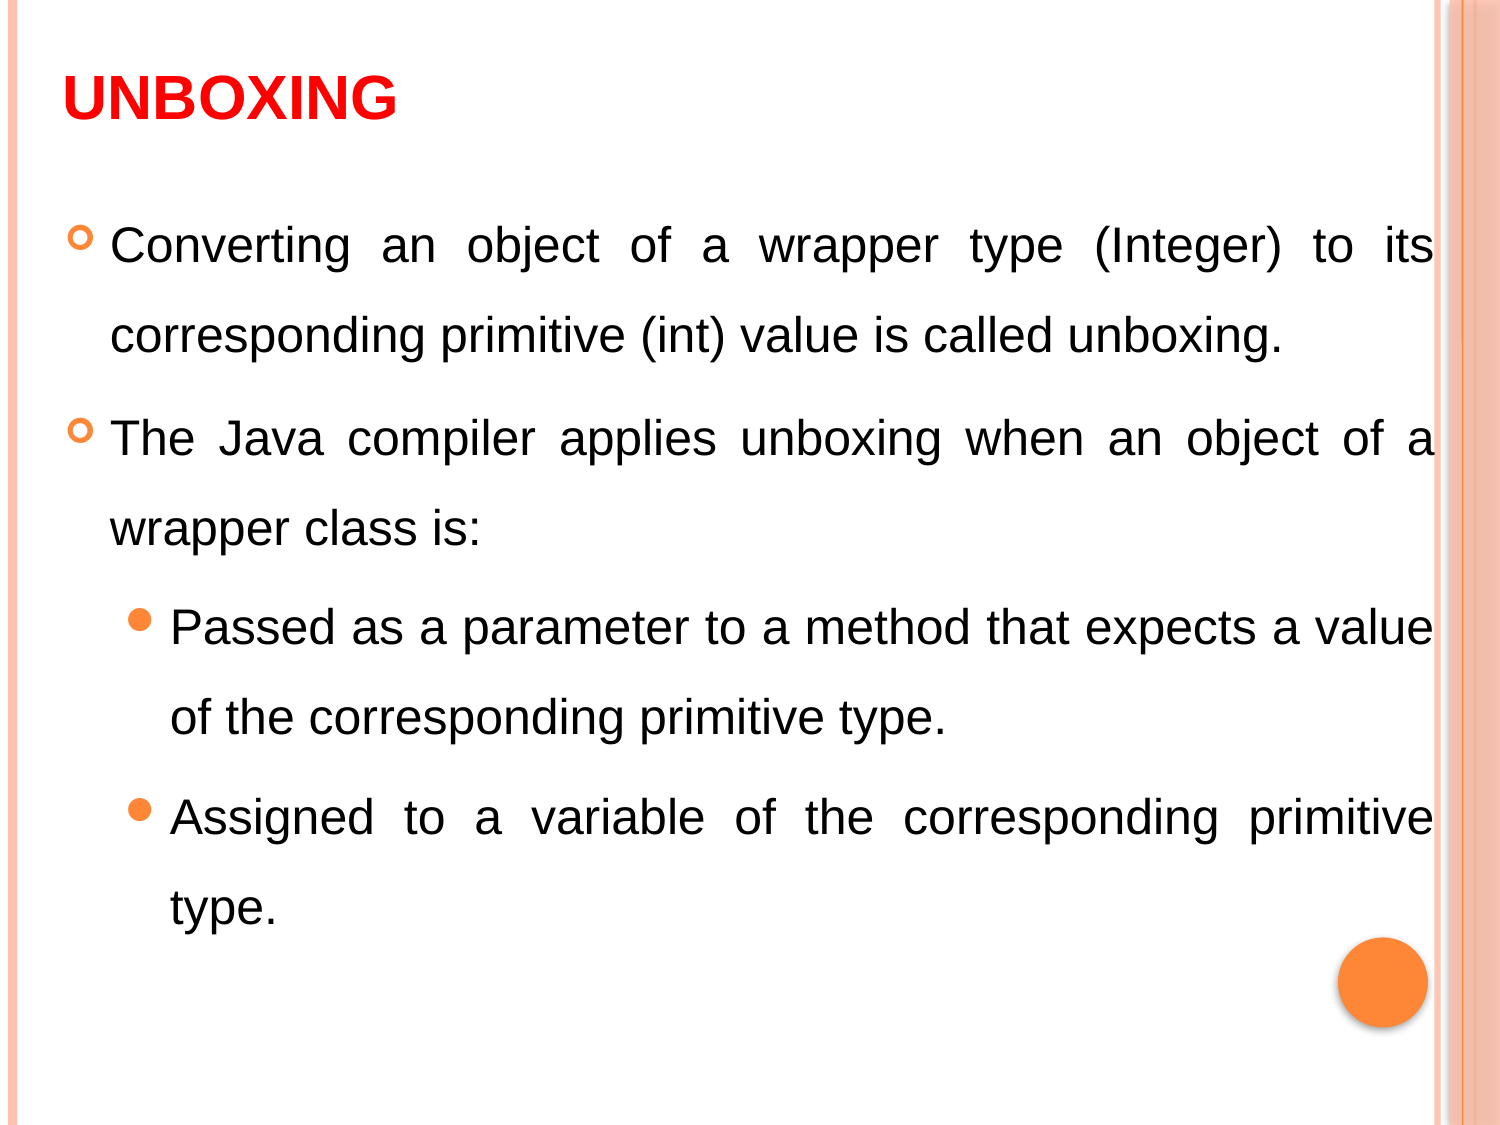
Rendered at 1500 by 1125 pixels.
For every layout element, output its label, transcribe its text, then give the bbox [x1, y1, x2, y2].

title unboxing [47, 14, 1423, 140]
list Converting an object of a wrapper type (Integer) to its corresponding primitive (int) value is called unboxing. The Java compiler applies unboxing when an object of a wrapper class is: Passed as a parameter to a method that expects a value of the corresponding primitive type. Assigned to a variable of the corresponding primitive type. [50, 174, 1450, 1088]
